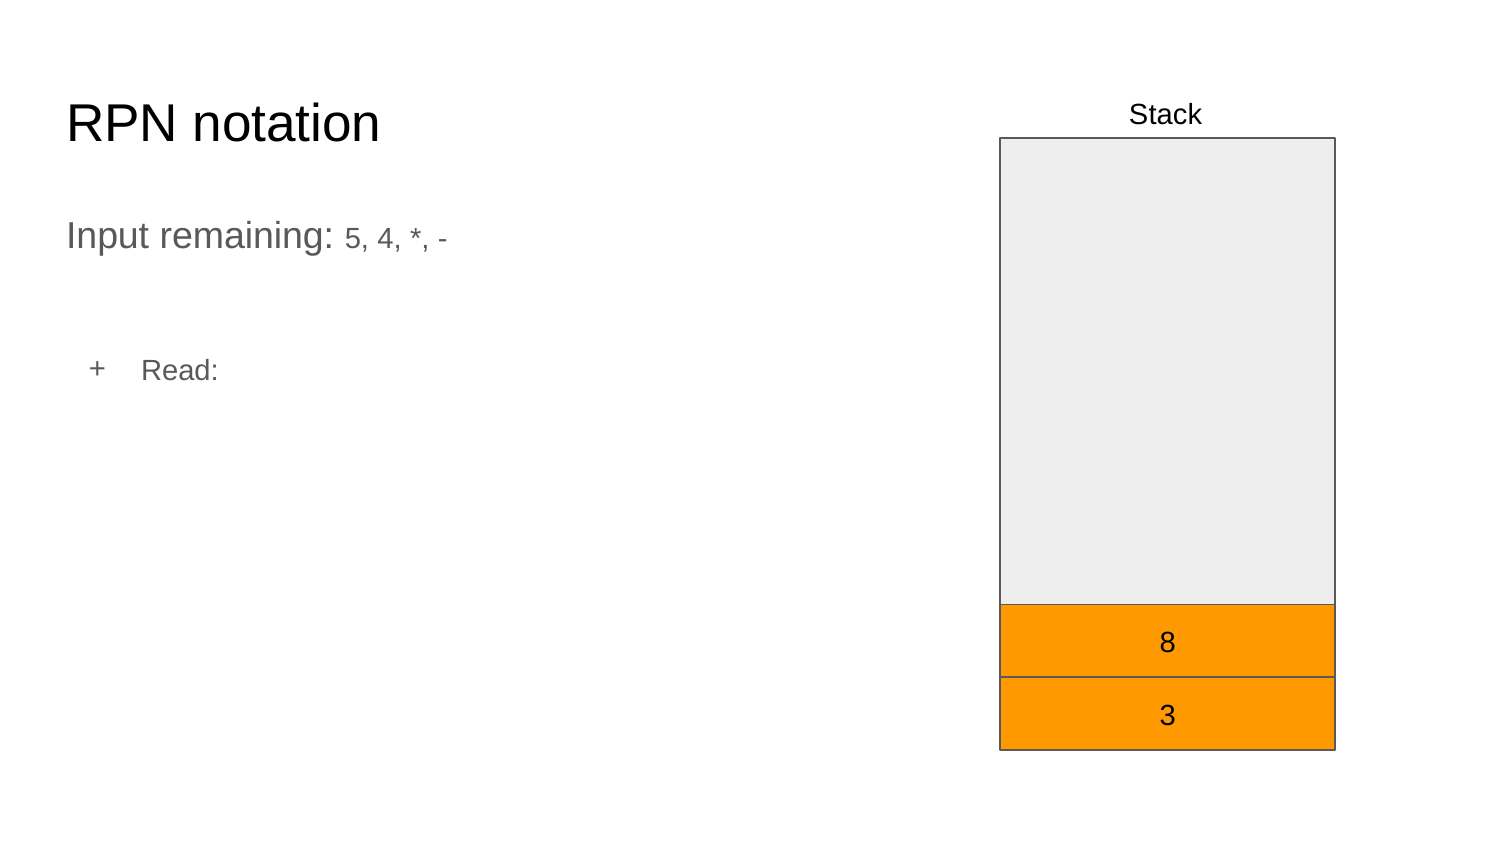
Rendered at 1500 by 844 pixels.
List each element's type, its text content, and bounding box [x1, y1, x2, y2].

list Input remaining: 5, 4, *, - Read: [51, 189, 643, 750]
title RPN notation [51, 72, 1449, 167]
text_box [999, 80, 1336, 750]
